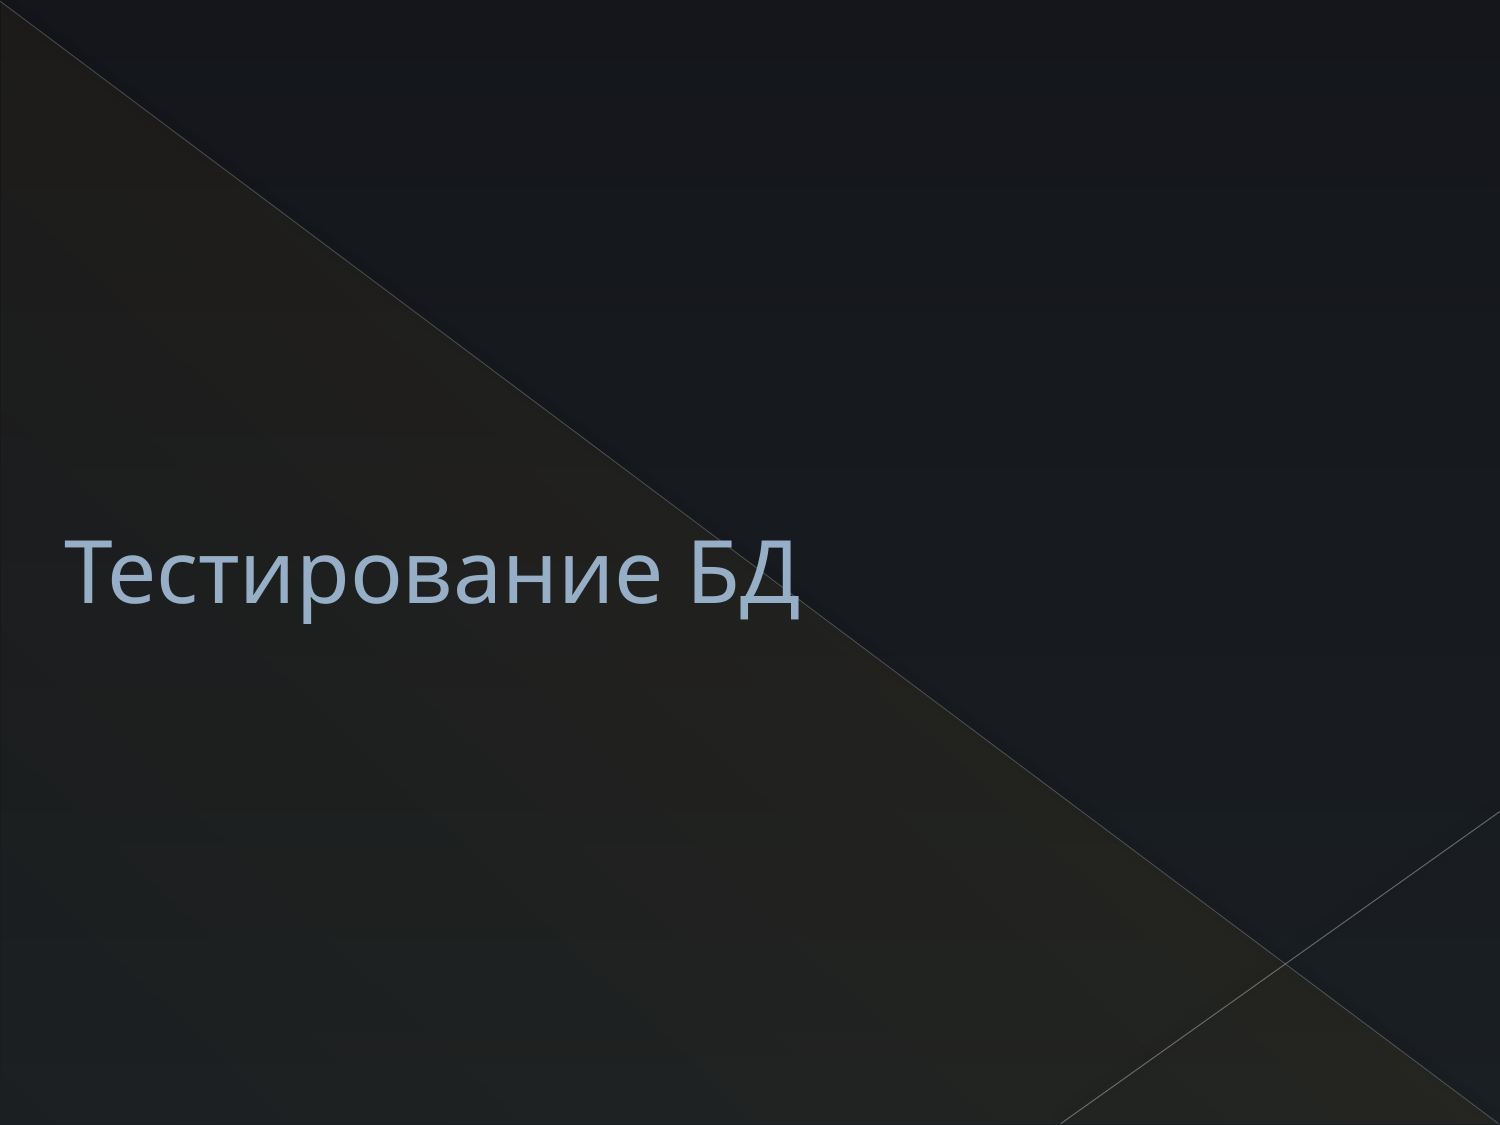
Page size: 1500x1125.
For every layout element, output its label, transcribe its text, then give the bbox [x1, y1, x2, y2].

title Тестирование БД [0, 444, 1500, 693]
